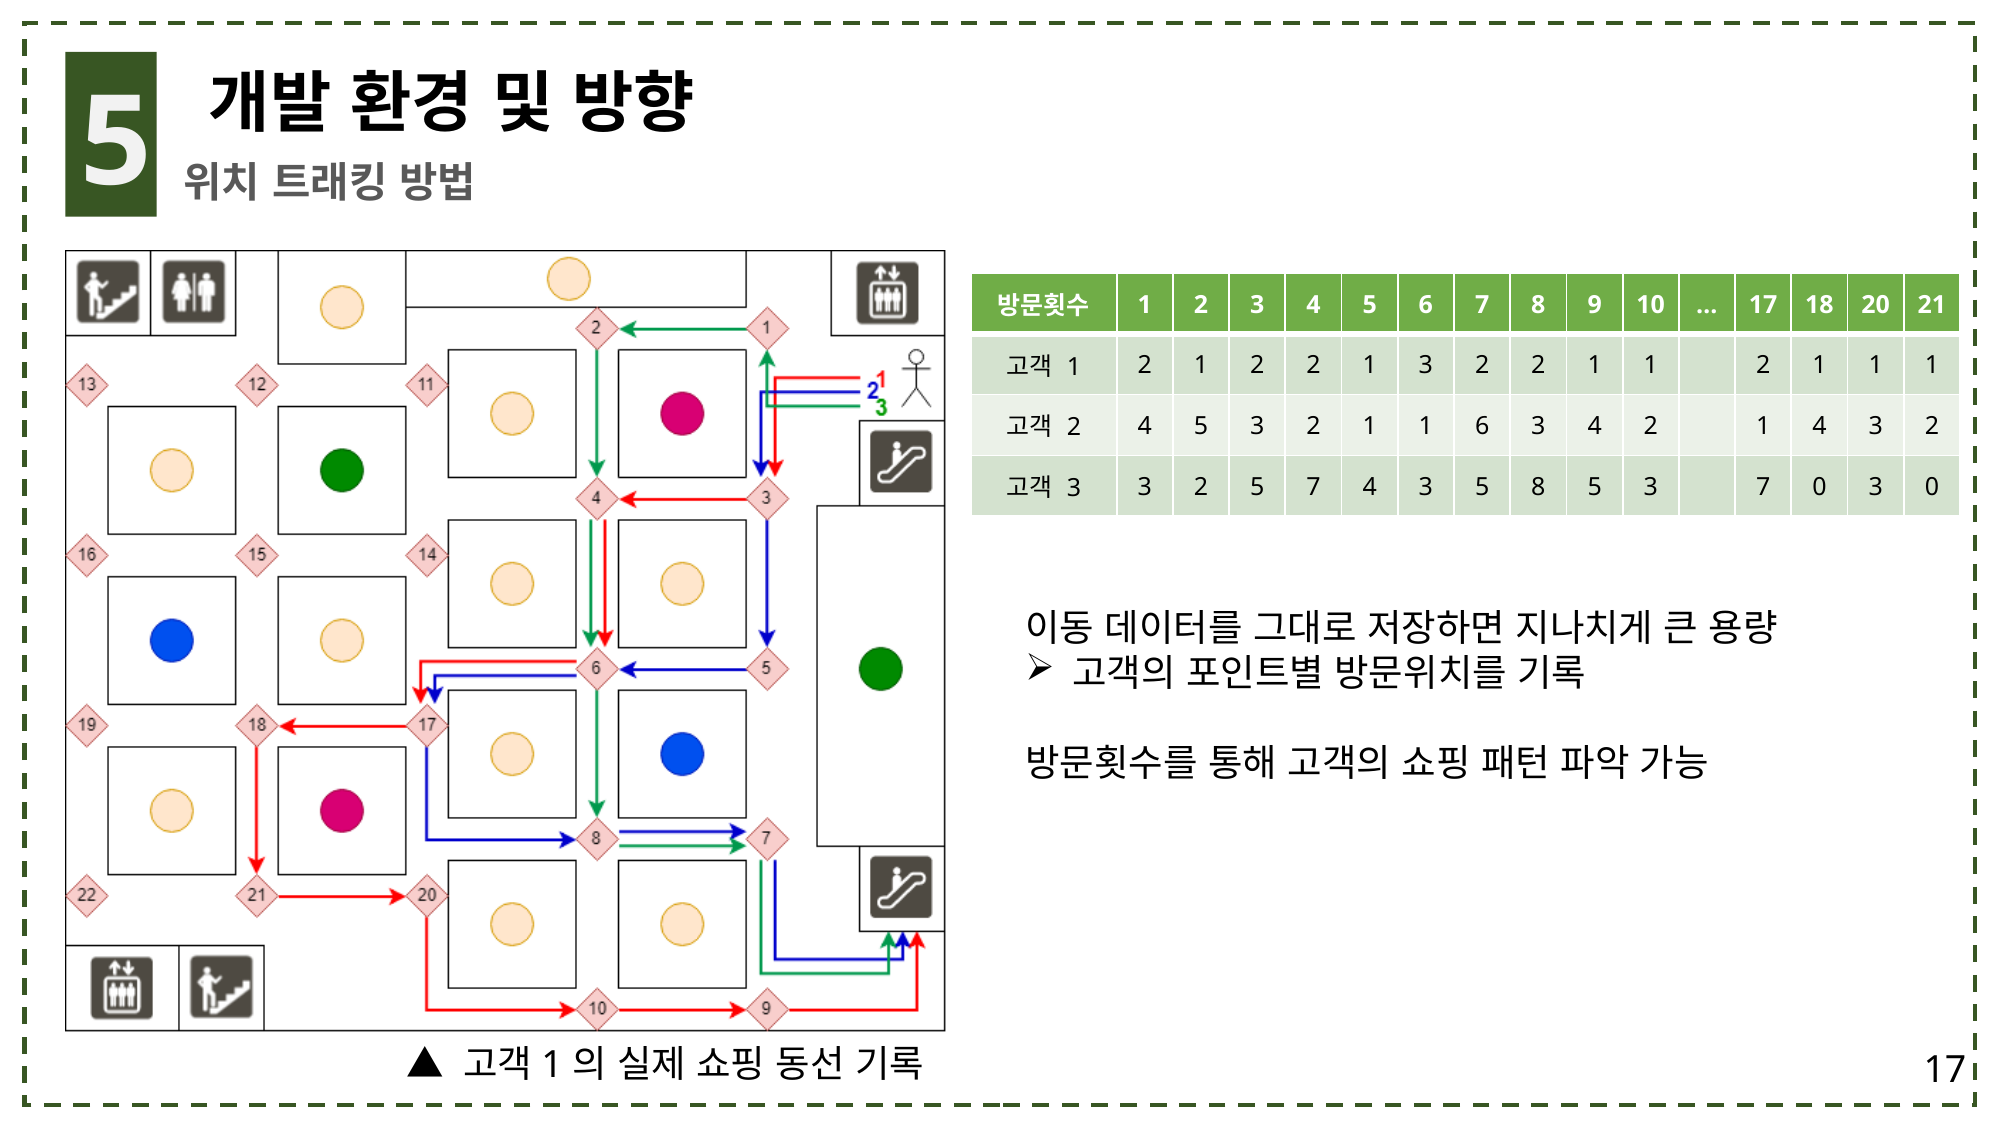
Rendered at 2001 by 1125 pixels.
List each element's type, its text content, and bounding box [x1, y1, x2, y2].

table_cell 4 [1342, 456, 1397, 515]
table_cell 3 [1848, 395, 1903, 455]
table_header 9 [1567, 274, 1622, 331]
table_header 7 [1455, 274, 1509, 331]
table_cell 2 [1174, 456, 1228, 515]
table_header … [1680, 274, 1734, 331]
table_cell 4 [1567, 395, 1622, 455]
table_header 17 [1736, 274, 1790, 331]
text_box 위치 트래킹 방법 [168, 148, 645, 213]
table_cell 1 [1905, 337, 1959, 394]
table_cell 3 [1230, 395, 1284, 455]
table_cell 2 [1624, 395, 1678, 455]
table_header 4 [1286, 274, 1341, 331]
table_cell 고객 1 [972, 337, 1116, 394]
table_header 10 [1624, 274, 1678, 331]
text_box [23, 22, 1976, 1106]
table_cell [1680, 456, 1734, 515]
table_cell 8 [1511, 456, 1566, 515]
table_cell 1 [1736, 395, 1790, 455]
table_cell 1 [1399, 395, 1453, 455]
table_cell [1680, 395, 1734, 455]
table_cell 1 [1174, 337, 1228, 394]
table_cell 3 [1118, 456, 1172, 515]
table_cell 2 [1455, 337, 1509, 394]
table_cell [1680, 337, 1734, 394]
table_cell 1 [1792, 337, 1847, 394]
table_header 8 [1511, 274, 1566, 331]
table_cell 3 [1624, 456, 1678, 515]
table_cell 1 [1624, 337, 1678, 394]
table_cell 3 [1511, 395, 1566, 455]
table_cell 고객 2 [972, 395, 1116, 455]
table_cell 1 [1848, 337, 1903, 394]
table_cell 5 [1567, 456, 1622, 515]
table_cell 5 [1455, 456, 1509, 515]
table_cell 6 [1455, 395, 1509, 455]
table_cell 2 [1118, 337, 1172, 394]
table_header 18 [1792, 274, 1847, 331]
table_cell 0 [1905, 456, 1959, 515]
picture [65, 250, 947, 1033]
table_cell 2 [1286, 337, 1341, 394]
table_cell 3 [1399, 456, 1453, 515]
table_cell 2 [1736, 337, 1790, 394]
table_header 20 [1848, 274, 1903, 331]
table_cell 0 [1792, 456, 1847, 515]
table_cell 5 [1174, 395, 1228, 455]
table_cell 고객 3 [972, 456, 1116, 515]
table_cell 3 [1848, 456, 1903, 515]
table_header 1 [1118, 274, 1172, 331]
table_cell 2 [1230, 337, 1284, 394]
text_box 17 [1890, 1009, 2000, 1125]
table_cell 2 [1511, 337, 1566, 394]
text_box ▲ 고객1의 실제 쇼핑 동선 기록 [391, 1032, 1086, 1093]
table_cell 7 [1286, 456, 1341, 515]
table_header 3 [1230, 274, 1284, 331]
table_header 6 [1399, 274, 1453, 331]
table_header 방문횟수 [972, 274, 1116, 331]
table_cell 1 [1342, 395, 1397, 455]
table_header 5 [1342, 274, 1397, 331]
table_cell 2 [1286, 395, 1341, 455]
table_cell 4 [1792, 395, 1847, 455]
table_header 2 [1174, 274, 1228, 331]
table_cell 3 [1399, 337, 1453, 394]
table_cell 2 [1905, 395, 1959, 455]
table_cell 1 [1567, 337, 1622, 394]
table_cell 5 [1230, 456, 1284, 515]
table_cell 1 [1342, 337, 1397, 394]
table_cell 7 [1736, 456, 1790, 515]
text_box 이동 데이터를 그대로 저장하면 지나치게 큰 용량 고객의 포인트별 방문위치를 기록 방문횟수를 통해 고객의 쇼핑 패턴 파악 가능 [1010, 596, 1892, 792]
table_header 21 [1905, 274, 1959, 331]
table_cell 4 [1118, 395, 1172, 455]
